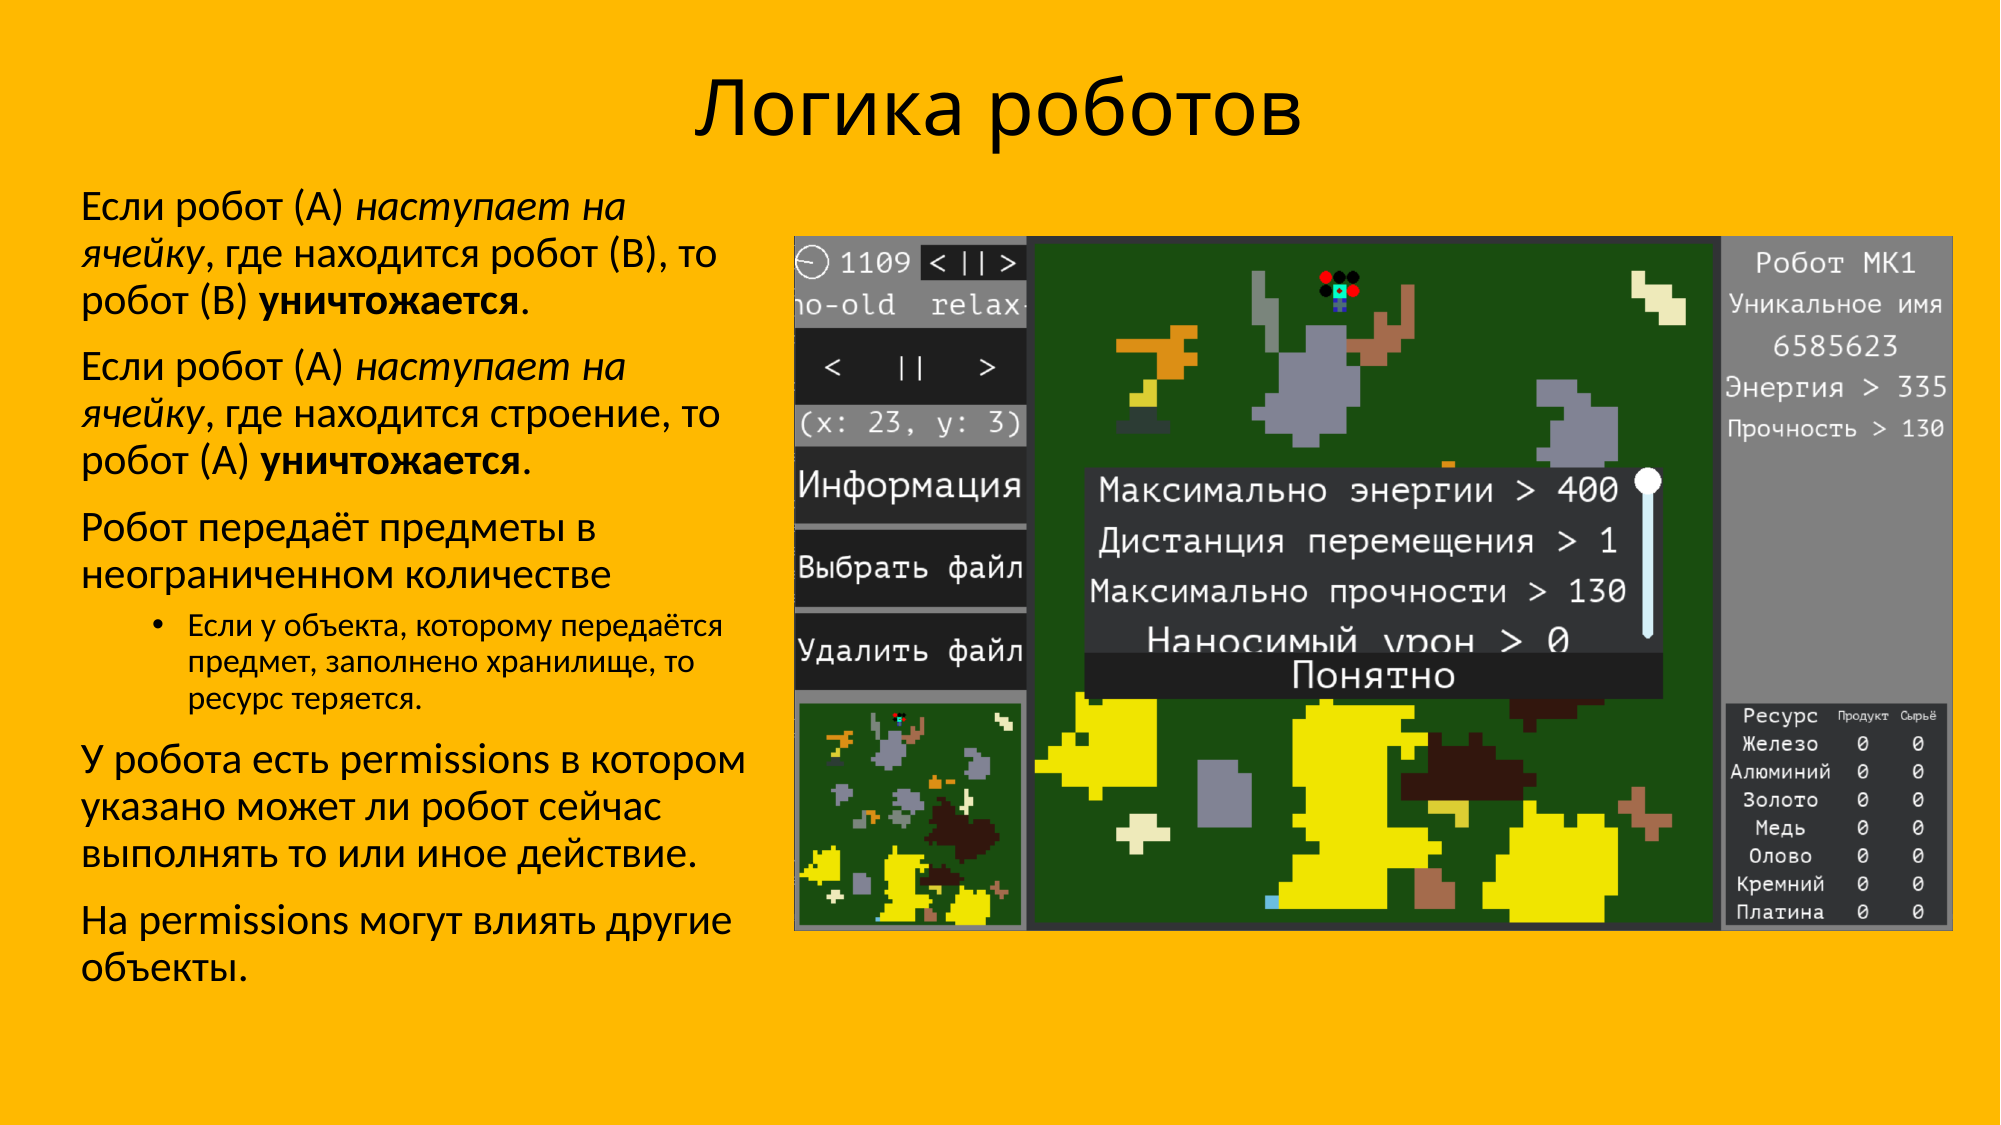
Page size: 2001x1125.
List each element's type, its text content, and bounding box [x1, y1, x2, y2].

picture [794, 236, 1953, 931]
title Логика роботов [137, 59, 1863, 160]
list Если робот (А) наступает на ячейку, где находится робот (В), то робот (В) уничтожается. Если робот (А) наступает на ячейку, где находится строение, то робот (А) уничтожается. Робот передаёт предметы в неограниченном количестве Если у объекта, которому передаётся предмет, заполнено хранилище, то ресурс теряется. У робота есть permissions в котором указано может ли робот сейчас выполнять то или иное действие. На permissions могут влиять другие объекты. [65, 175, 770, 1044]
